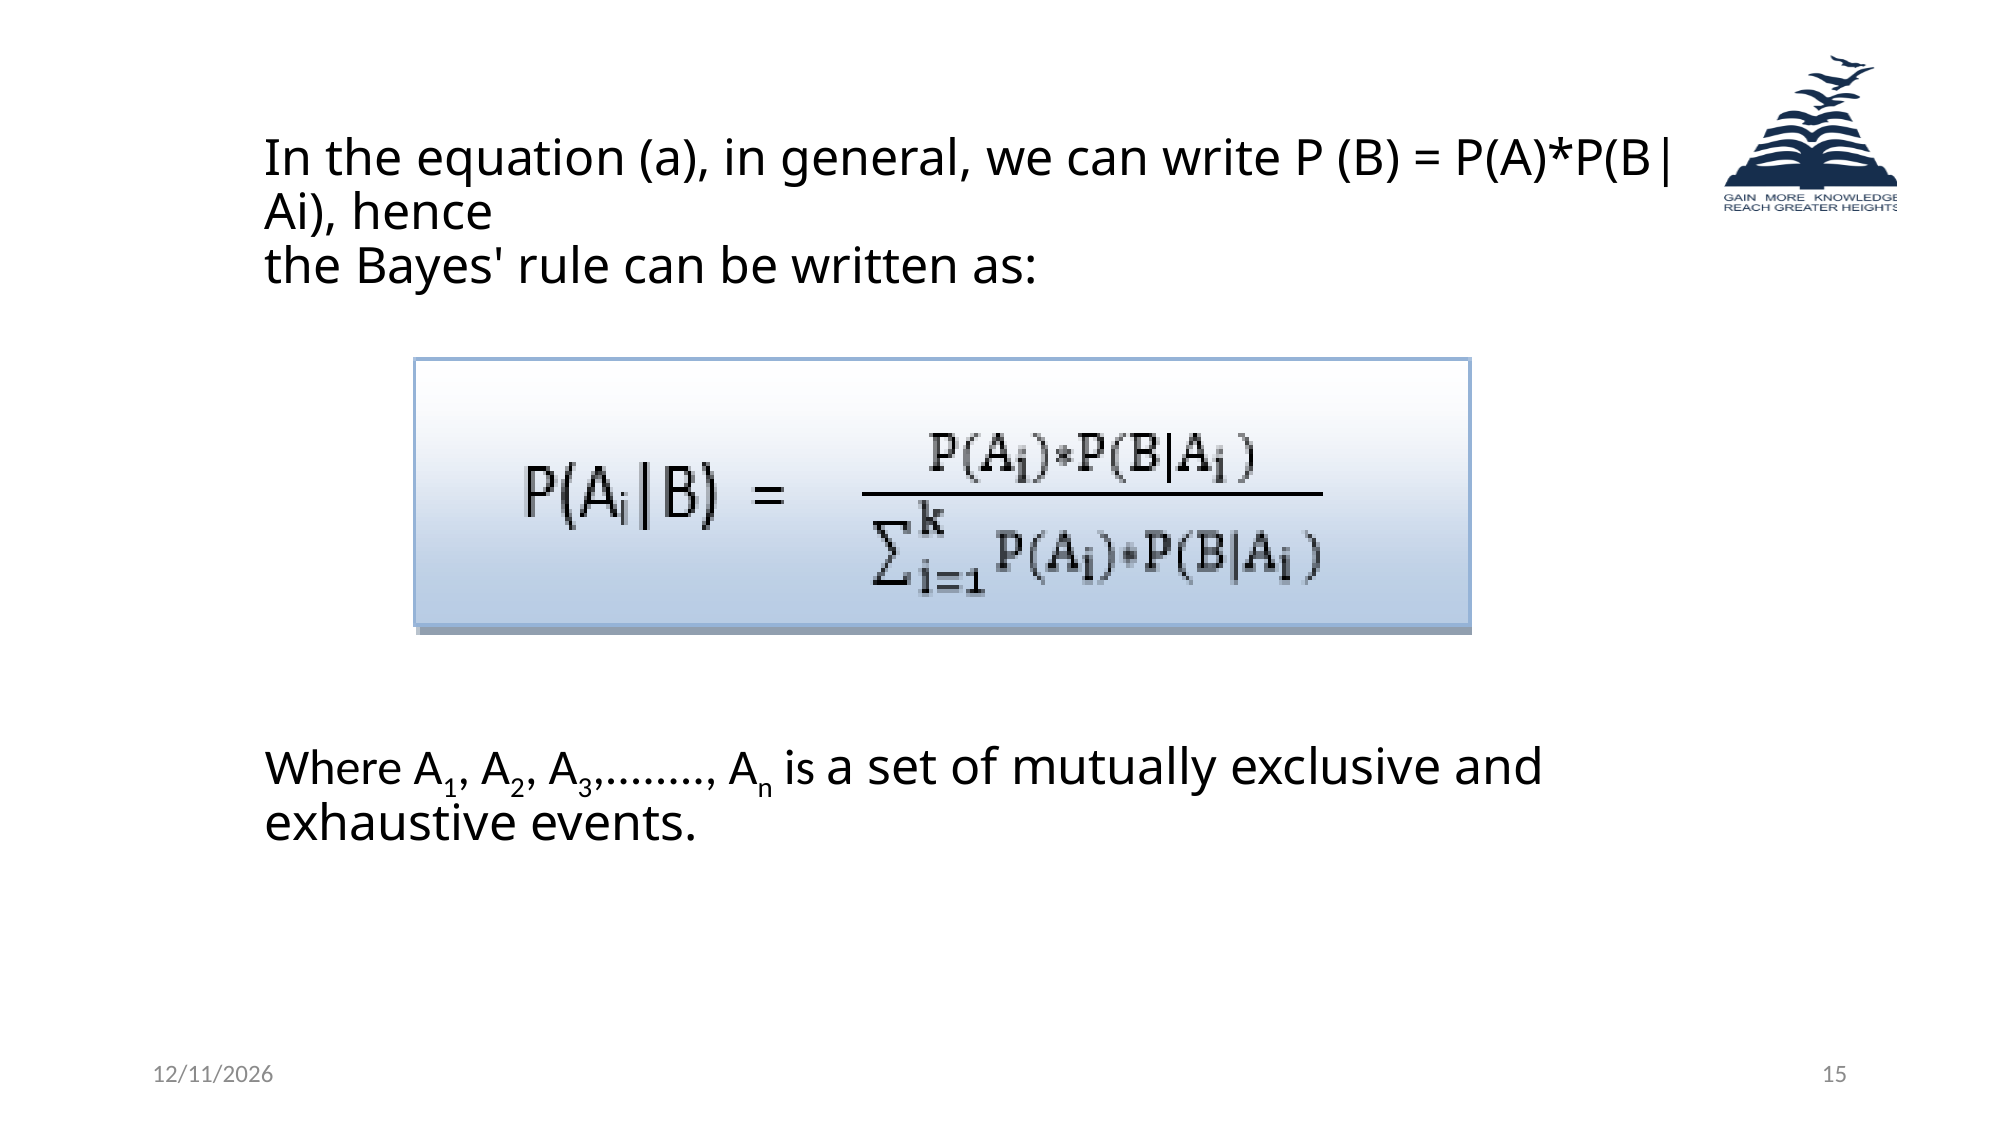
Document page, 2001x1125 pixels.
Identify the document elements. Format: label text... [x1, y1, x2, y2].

slide_number 15 [1412, 1042, 1863, 1103]
subtitle Where A1, A2, A3,........, An is a set of mutually exclusive and exhaustive events. [249, 728, 1750, 942]
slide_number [137, 1042, 588, 1103]
picture [387, 336, 1532, 661]
picture [1724, 55, 1897, 212]
title In the equation (a), in general, we can write P (B) = P(A)*P(B|Ai), hence the Bayes' rule can be written as: [249, 133, 1750, 302]
